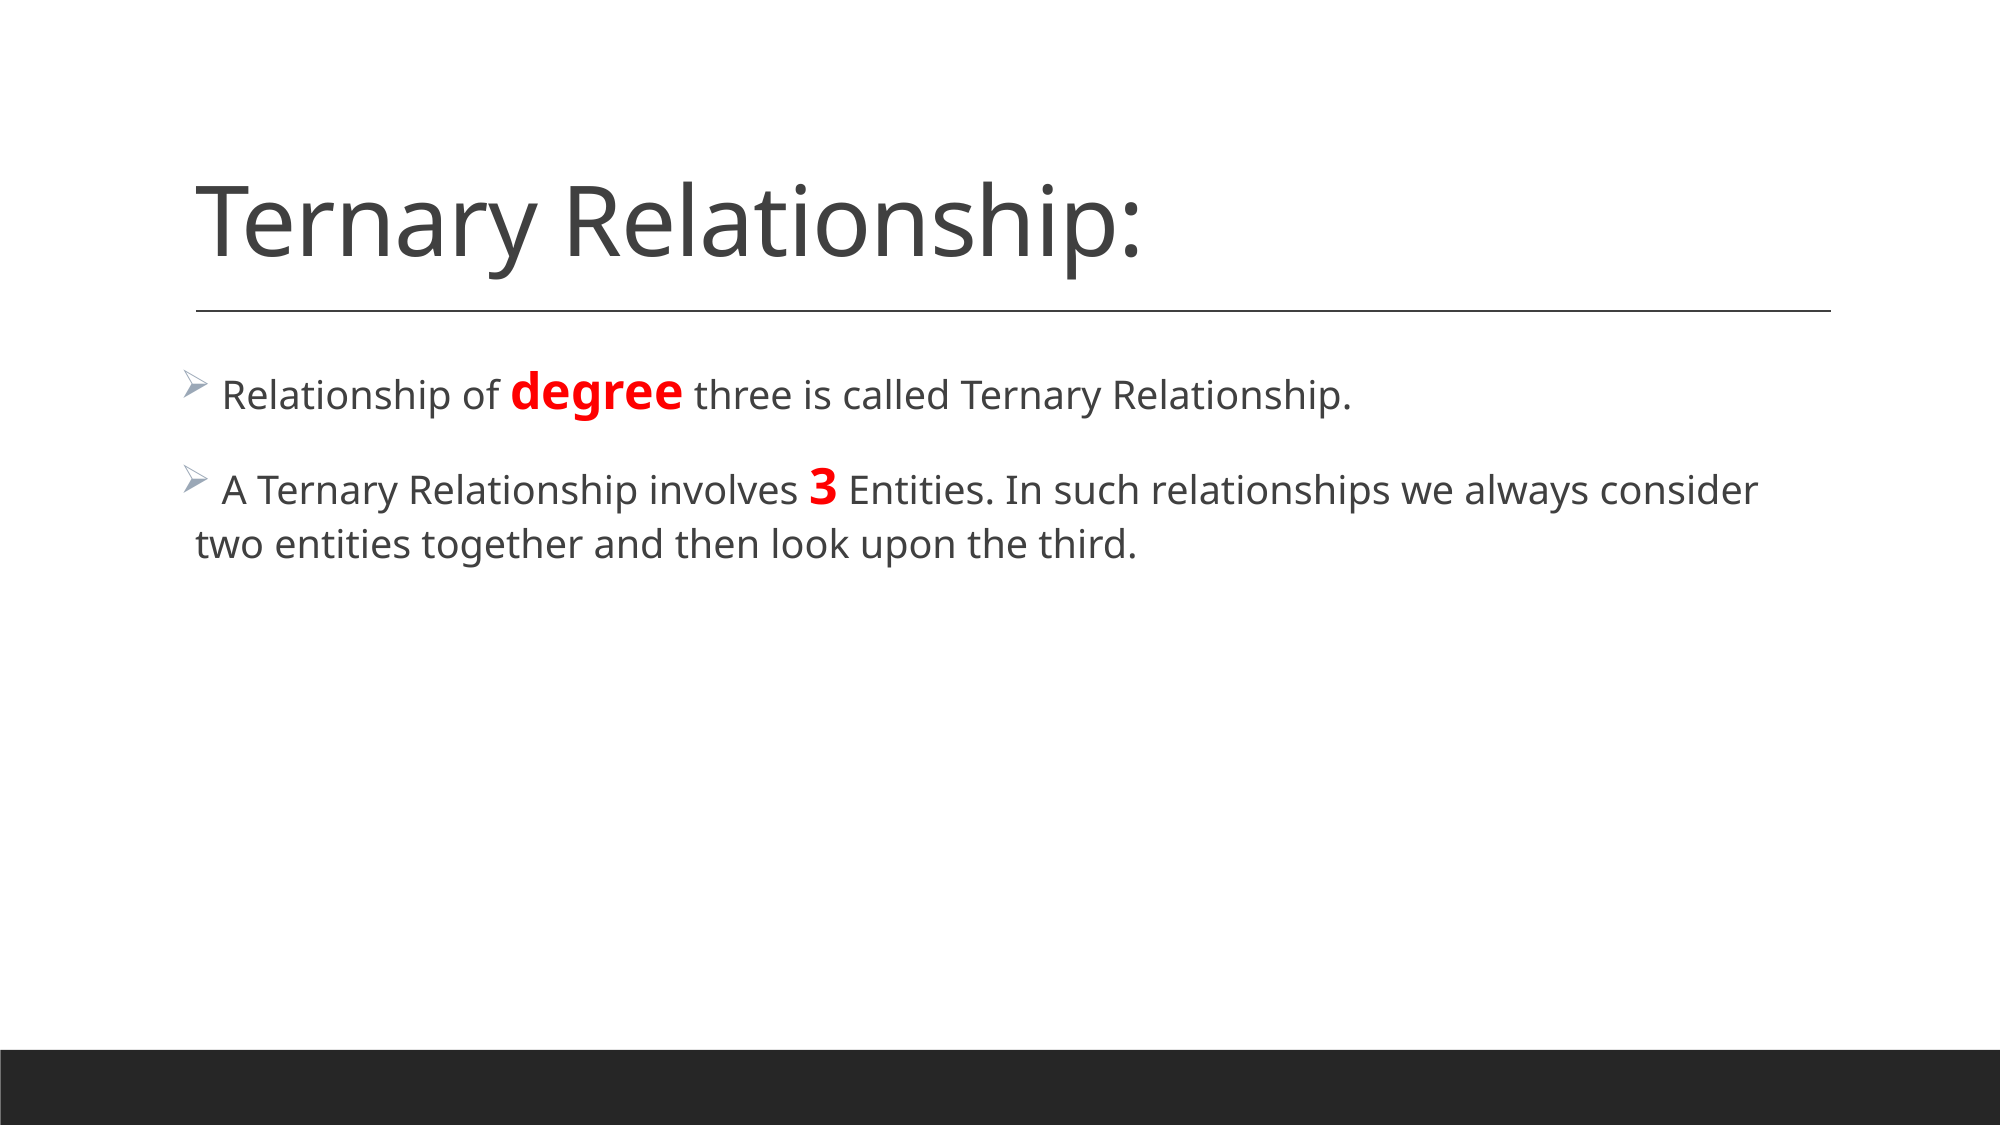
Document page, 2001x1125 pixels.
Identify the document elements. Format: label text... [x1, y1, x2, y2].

title Ternary Relationship: [180, 47, 1830, 285]
list Relationship of degree three is called Ternary Relationship. A Ternary Relationship involves 3 Entities. In such relationships we always consider two entities together and then look upon the third. [180, 345, 1830, 963]
